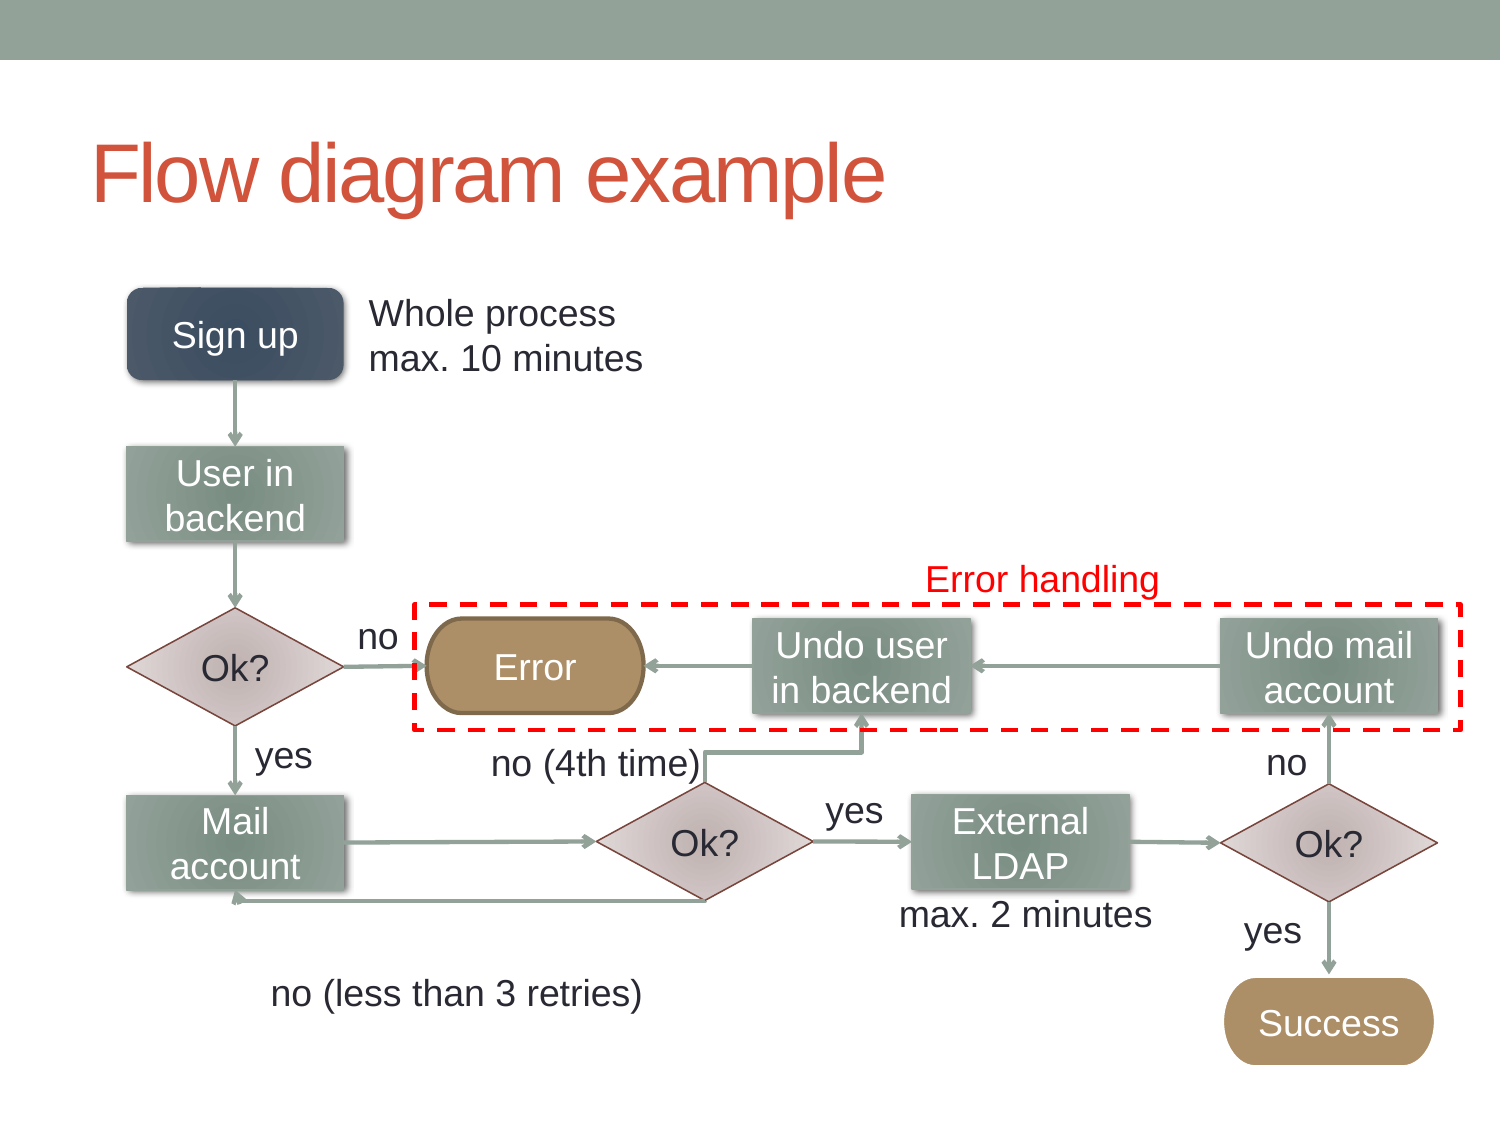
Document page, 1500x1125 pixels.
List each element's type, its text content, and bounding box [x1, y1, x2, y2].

title Flow diagram example [75, 87, 1425, 250]
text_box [126, 281, 1461, 1070]
